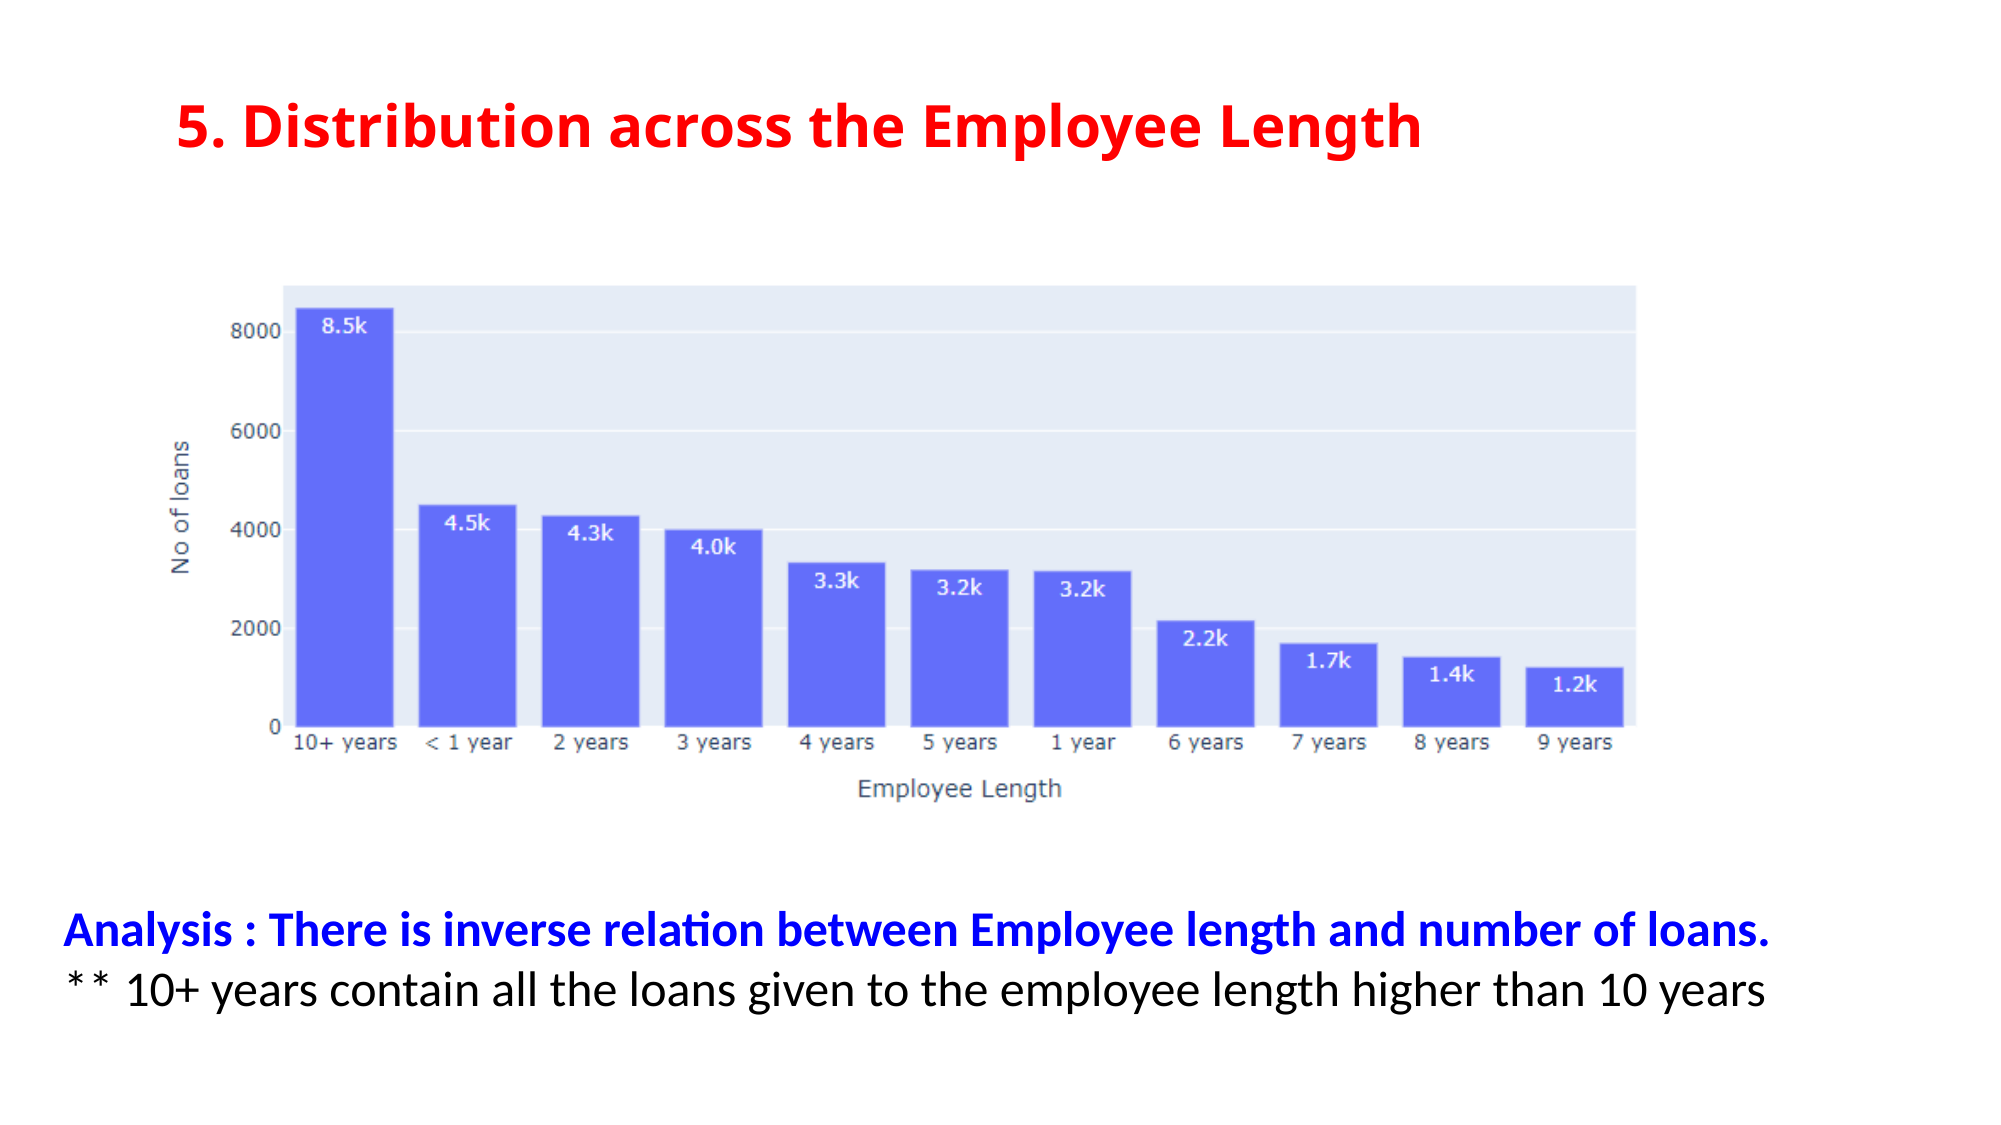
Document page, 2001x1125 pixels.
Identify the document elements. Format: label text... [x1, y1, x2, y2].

picture [126, 252, 1748, 828]
text_box 5. Distribution across the Employee Length [162, 82, 1832, 167]
text_box Analysis : There is inverse relation between Employee length and number of loans. ** 10+ years contain all the loans given to the employee length higher than 10 years [11, 869, 2000, 1042]
